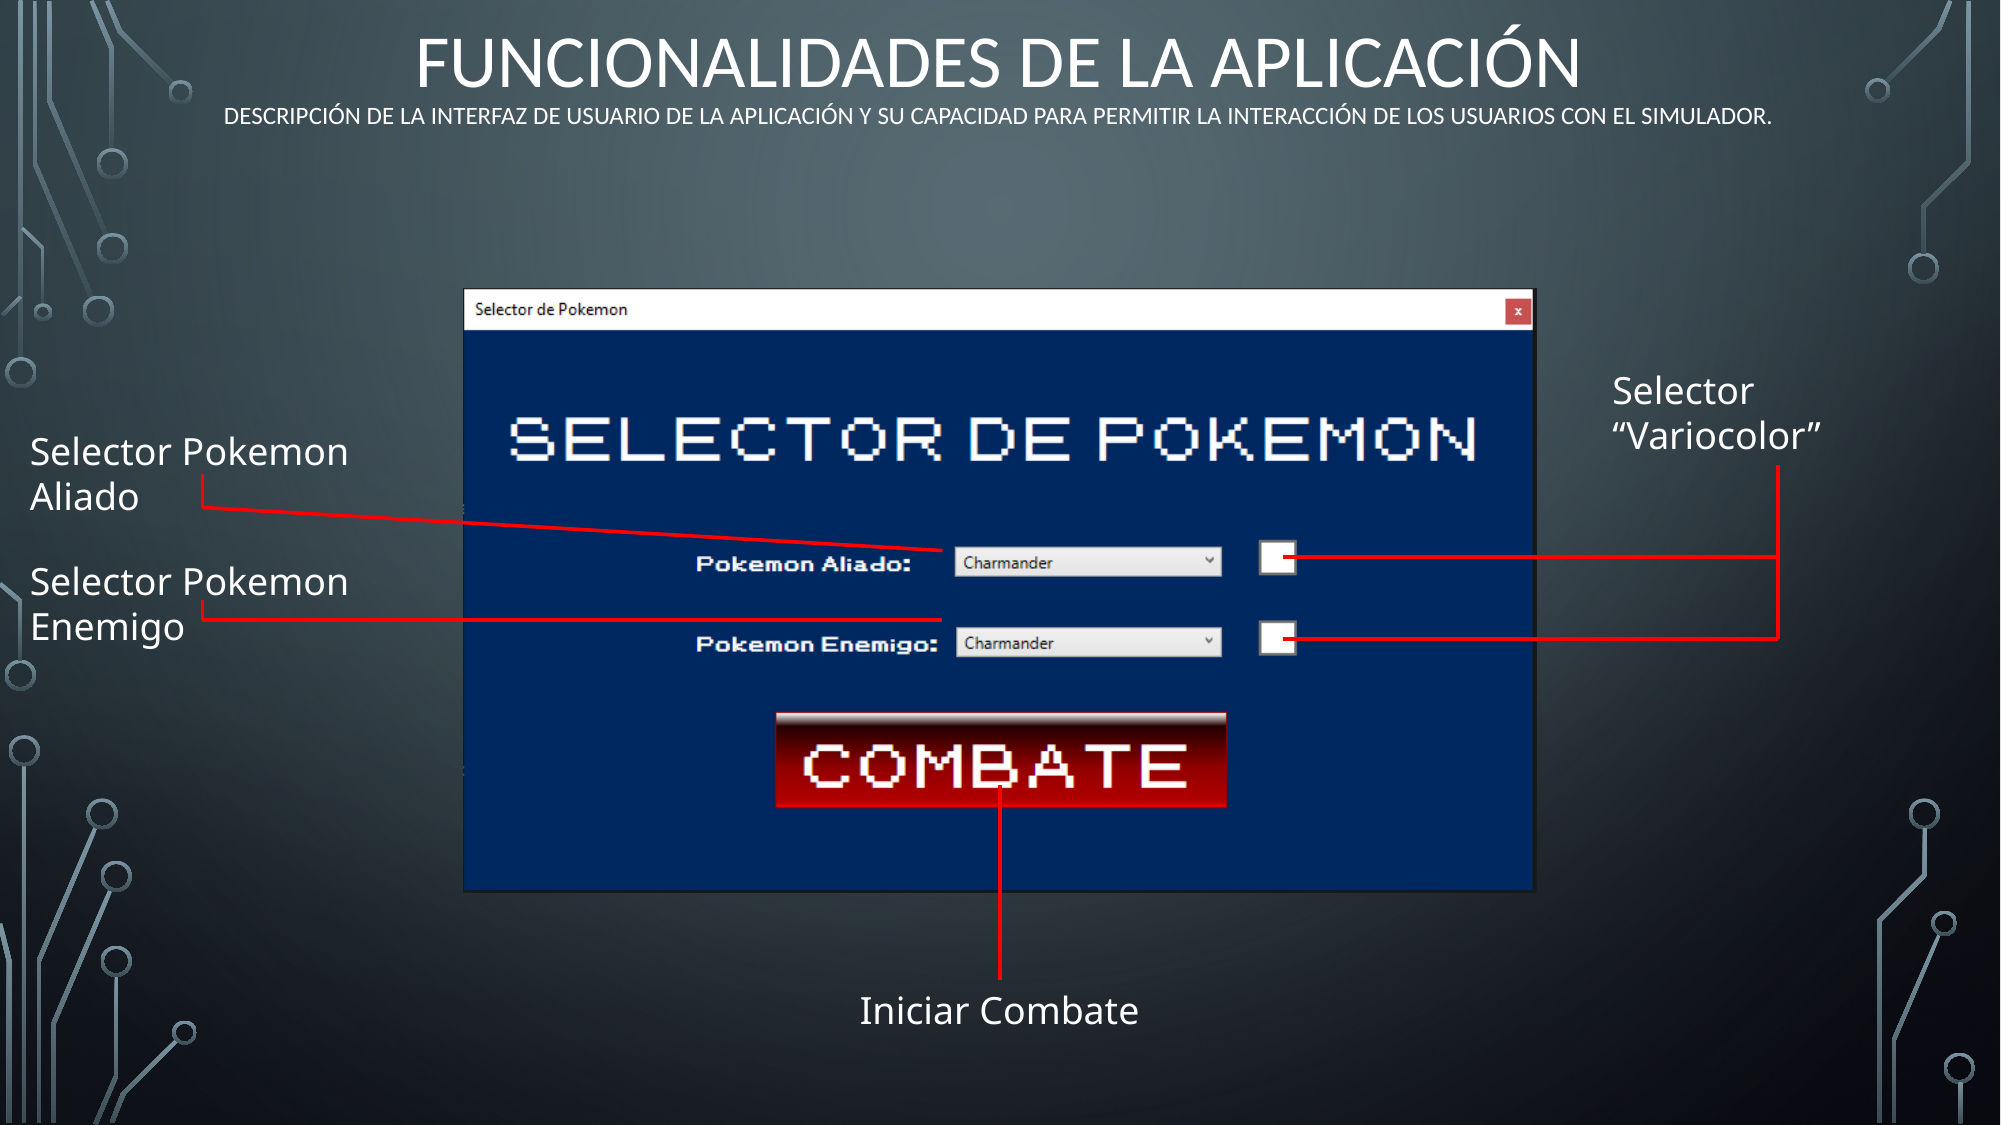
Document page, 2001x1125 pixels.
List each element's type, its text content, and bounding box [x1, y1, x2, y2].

text_box Iniciar Combate [783, 979, 1216, 1040]
title Funcionalidades de la aplicación Descripción de la interfaz de usuario de la aplicación y su capacidad para permitir la interacción de los usuarios con el simulador. [187, 0, 1813, 243]
picture [462, 287, 1537, 894]
text_box Selector Pokemon Enemigo [14, 550, 448, 656]
text_box Selector Pokemon Aliado [15, 420, 425, 526]
text_box Selector “Variocolor” [1597, 359, 1959, 465]
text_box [202, 507, 943, 551]
